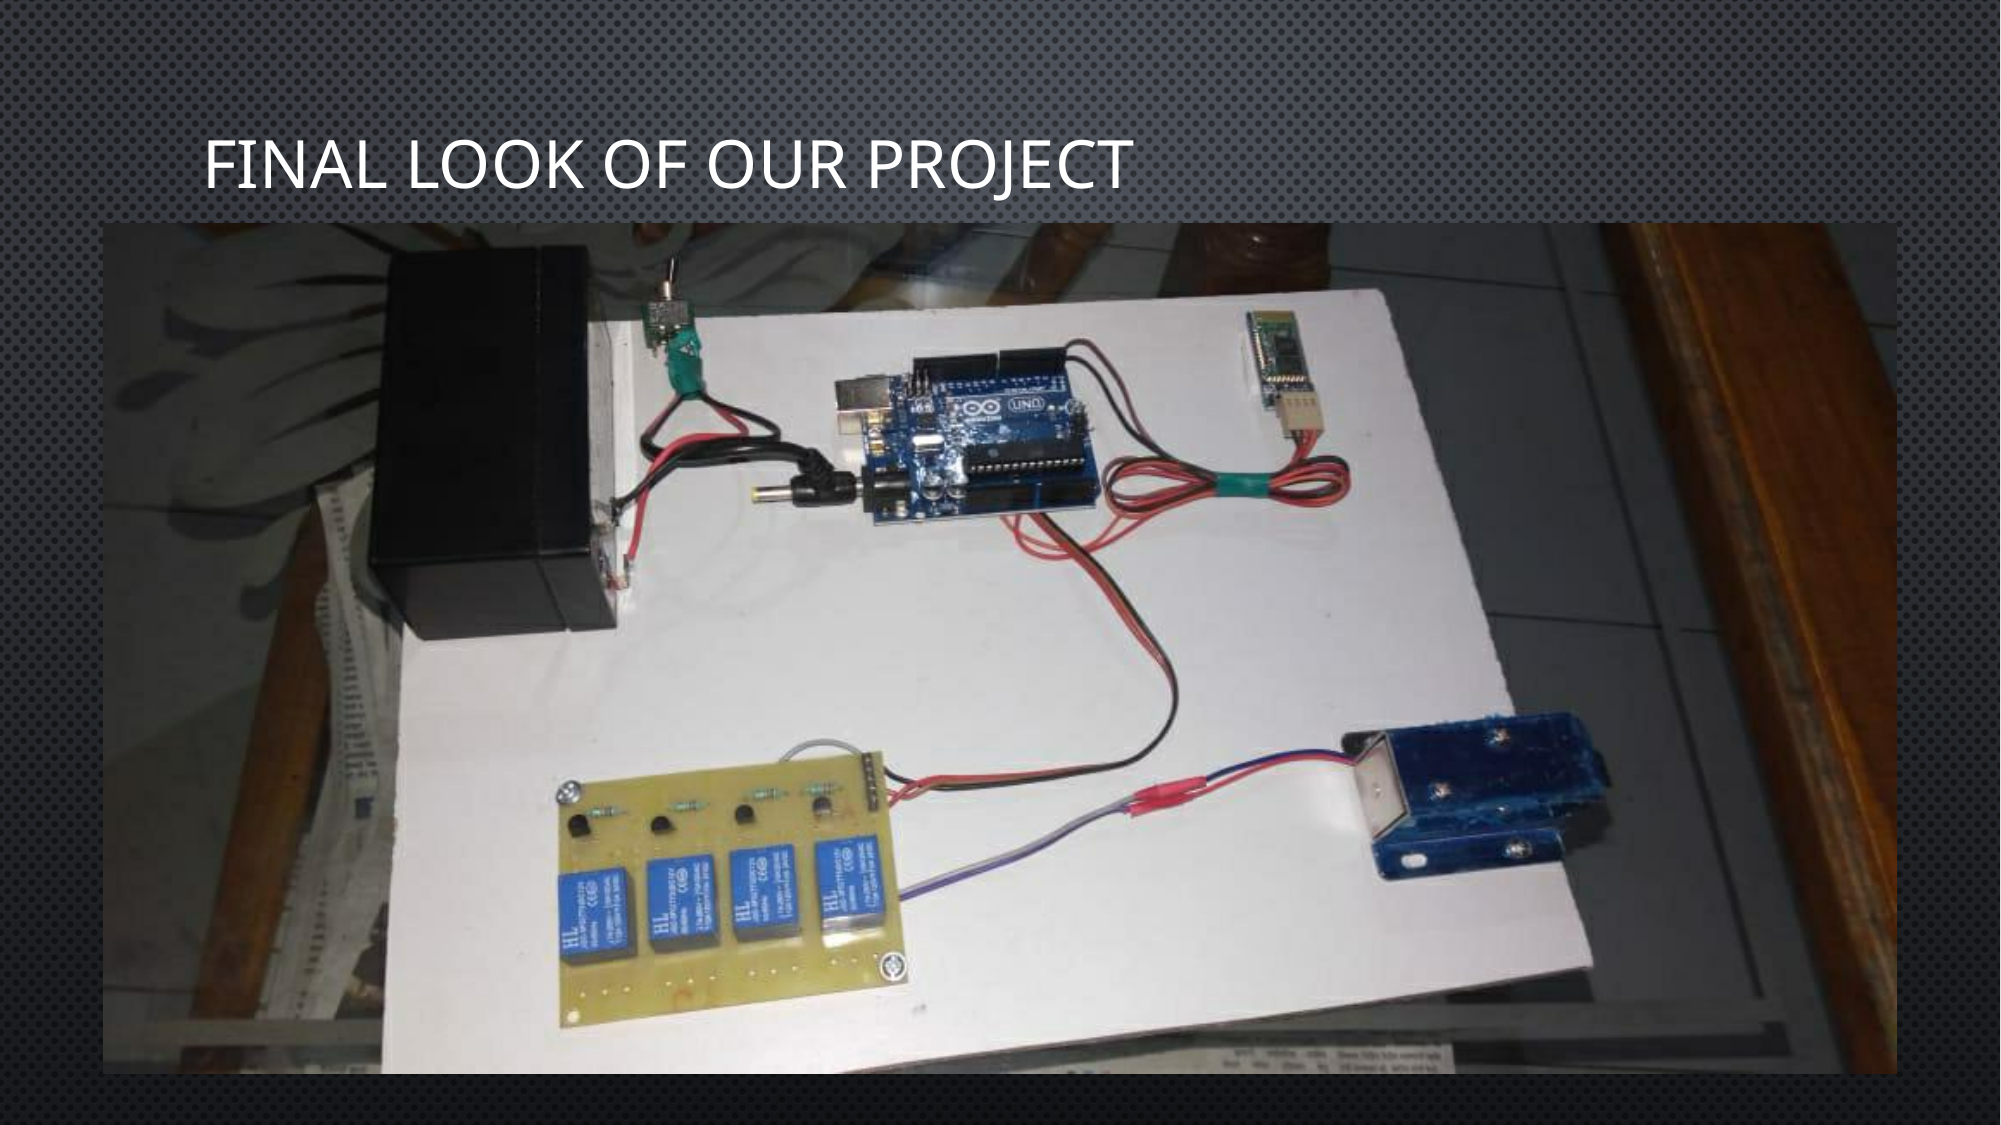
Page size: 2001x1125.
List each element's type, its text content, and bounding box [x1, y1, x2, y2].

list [103, 223, 1897, 1074]
title Final look of our project [187, 99, 1813, 223]
